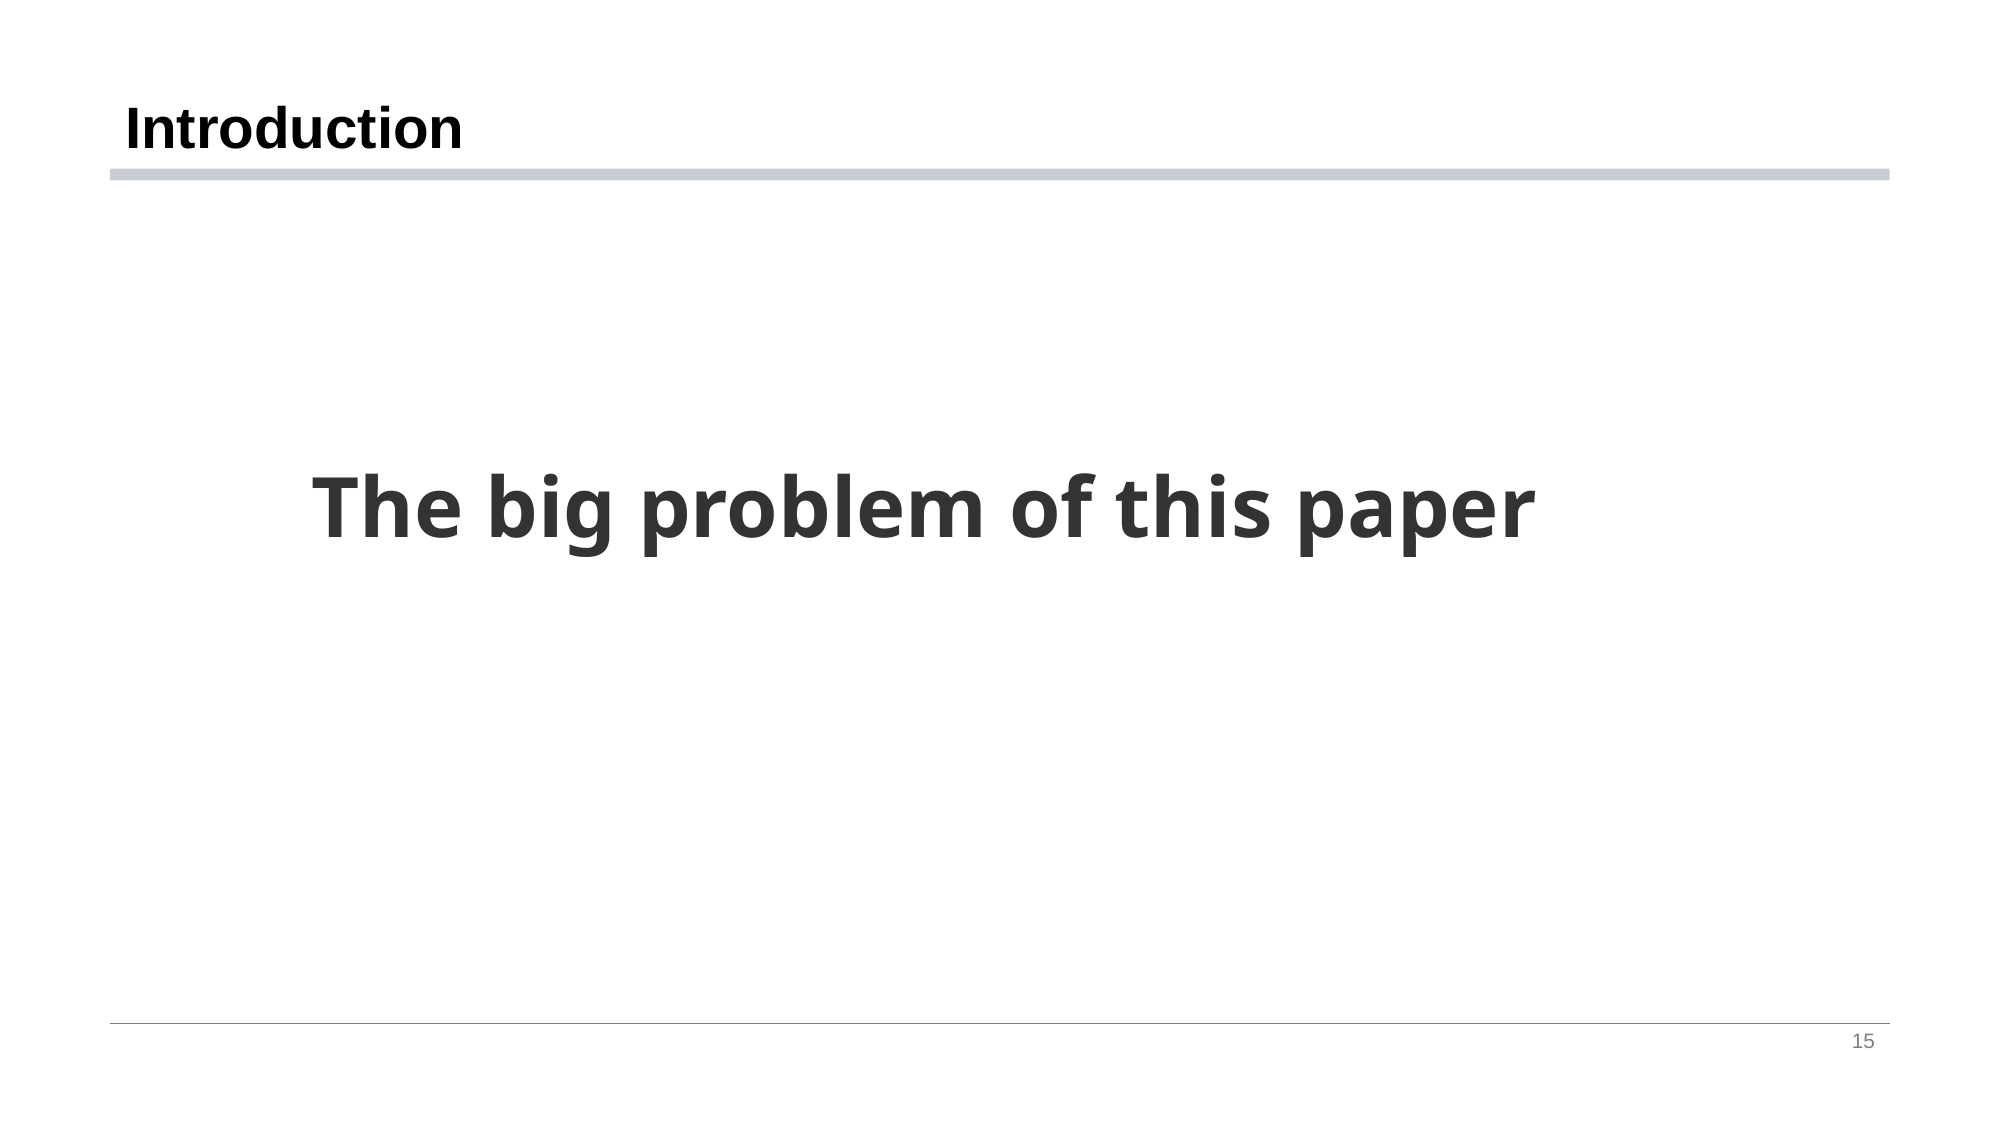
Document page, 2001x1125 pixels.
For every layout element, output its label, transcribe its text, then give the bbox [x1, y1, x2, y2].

slide_number 15 [1412, 1022, 1890, 1057]
text_box The big problem of this paper [296, 446, 1803, 562]
title Introduction [109, 0, 1890, 169]
